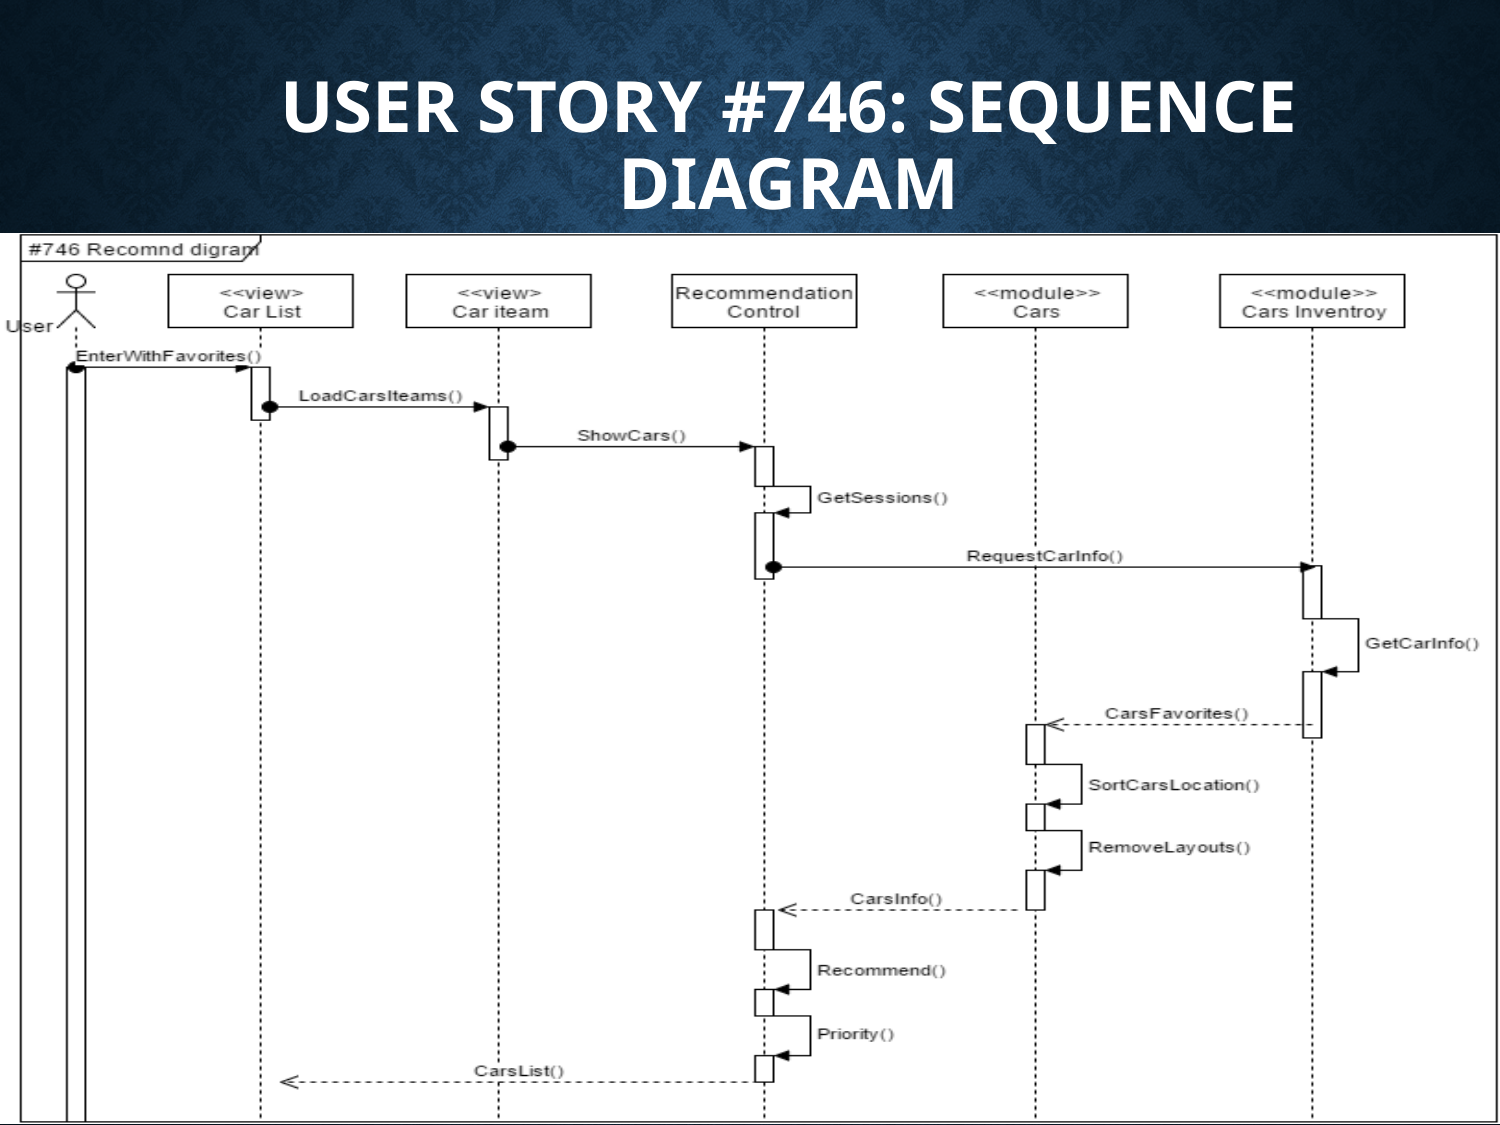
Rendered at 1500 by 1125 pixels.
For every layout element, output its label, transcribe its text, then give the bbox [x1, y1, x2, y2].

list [0, 233, 1500, 1124]
title USER STORY #746: Sequence Diagram [127, 62, 1450, 232]
